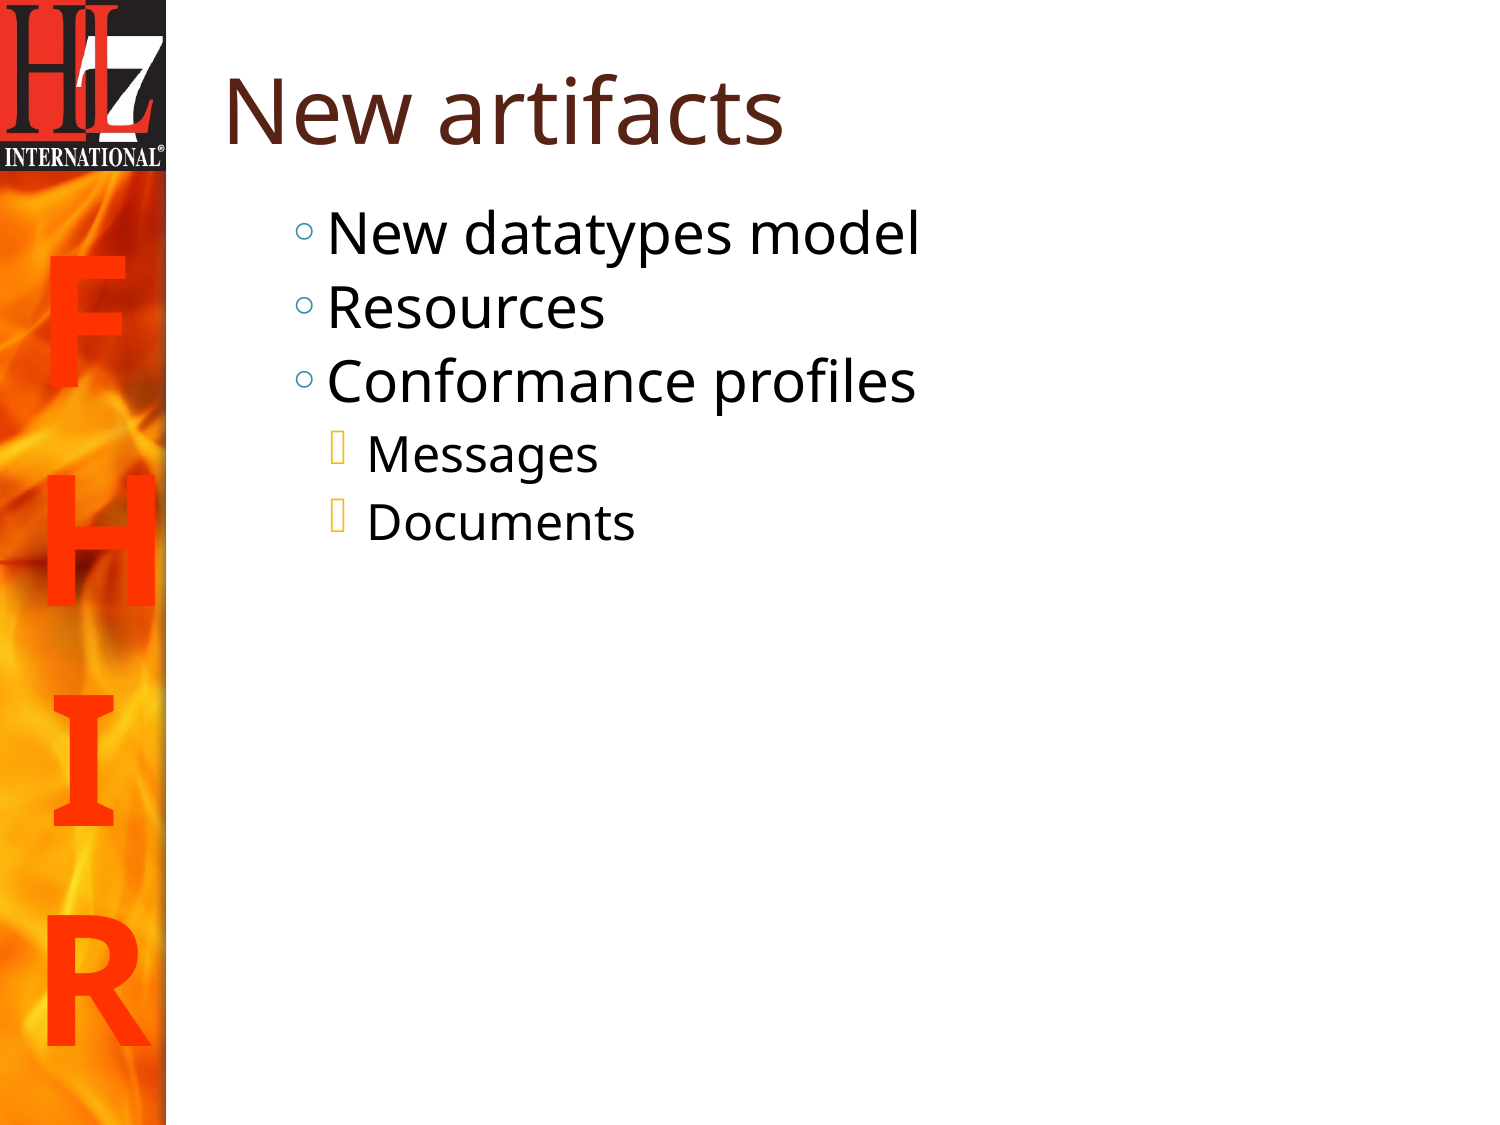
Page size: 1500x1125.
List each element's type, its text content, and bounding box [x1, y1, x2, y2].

title New artifacts [206, 30, 1466, 185]
list New datatypes model Resources Conformance profiles Messages Documents [206, 196, 1466, 1059]
picture [0, 0, 166, 1125]
